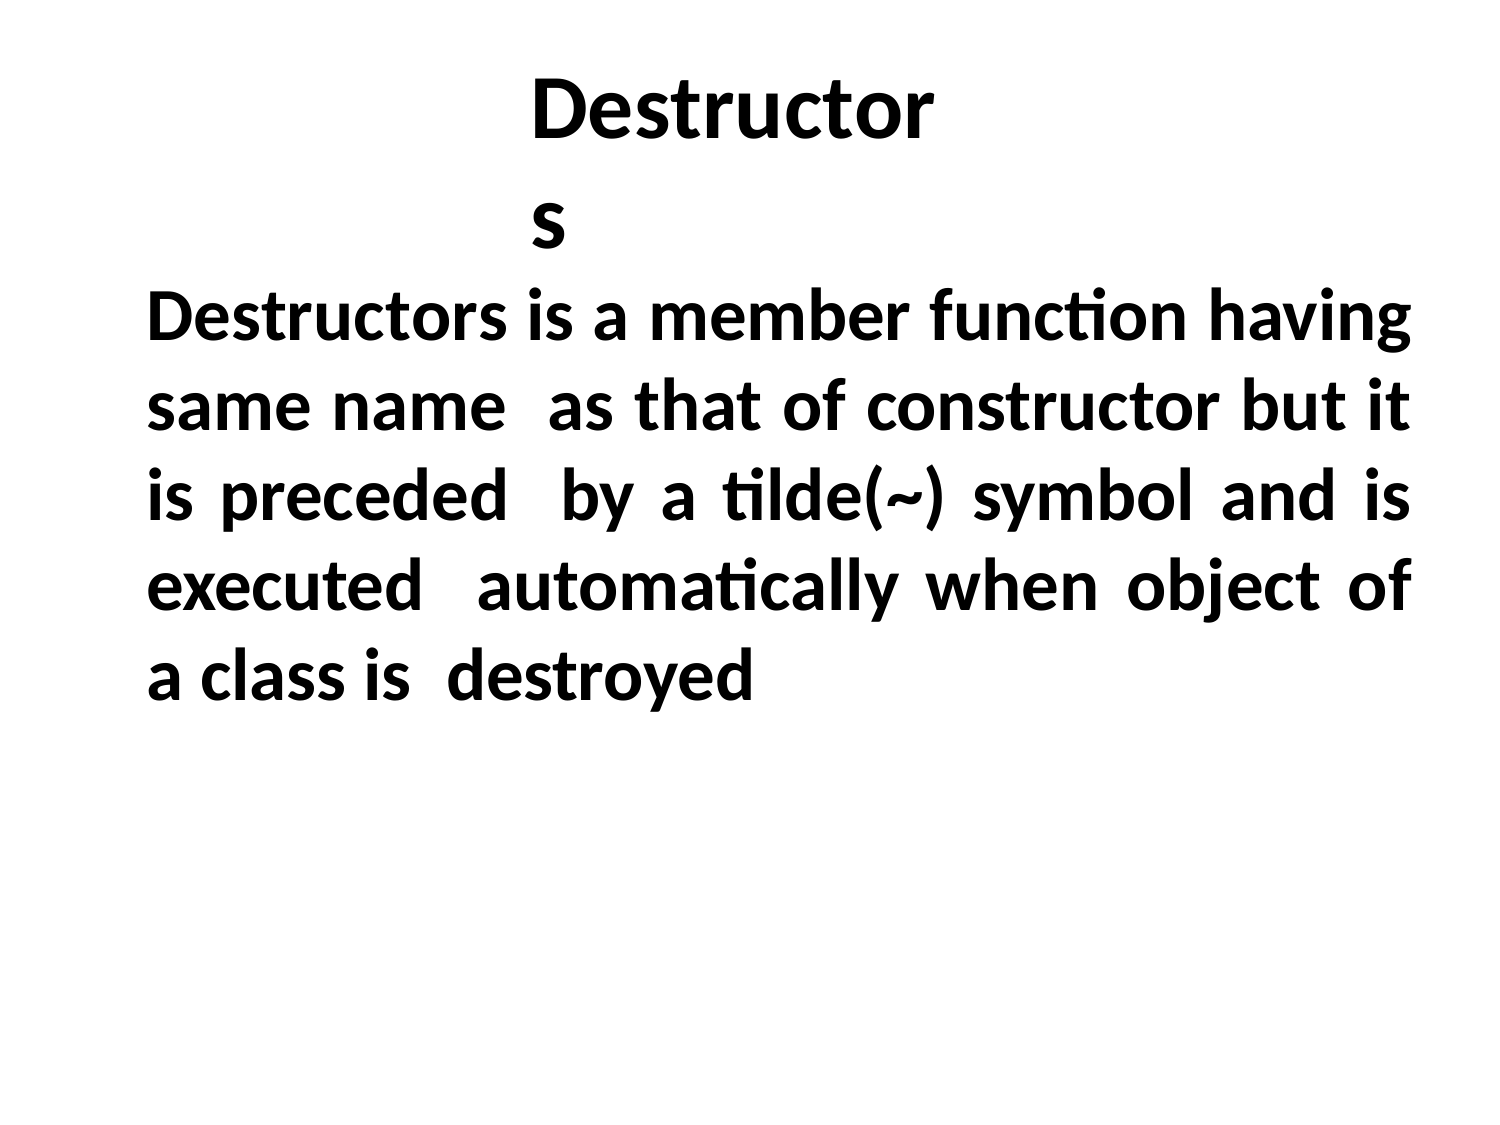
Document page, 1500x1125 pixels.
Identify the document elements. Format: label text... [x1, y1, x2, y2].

text_box Destructors is a member function having same name as that of constructor but it is preceded by a tilde(~) symbol and is executed automatically when object of a class is destroyed [144, 263, 1413, 716]
title Destructors [528, 44, 973, 263]
